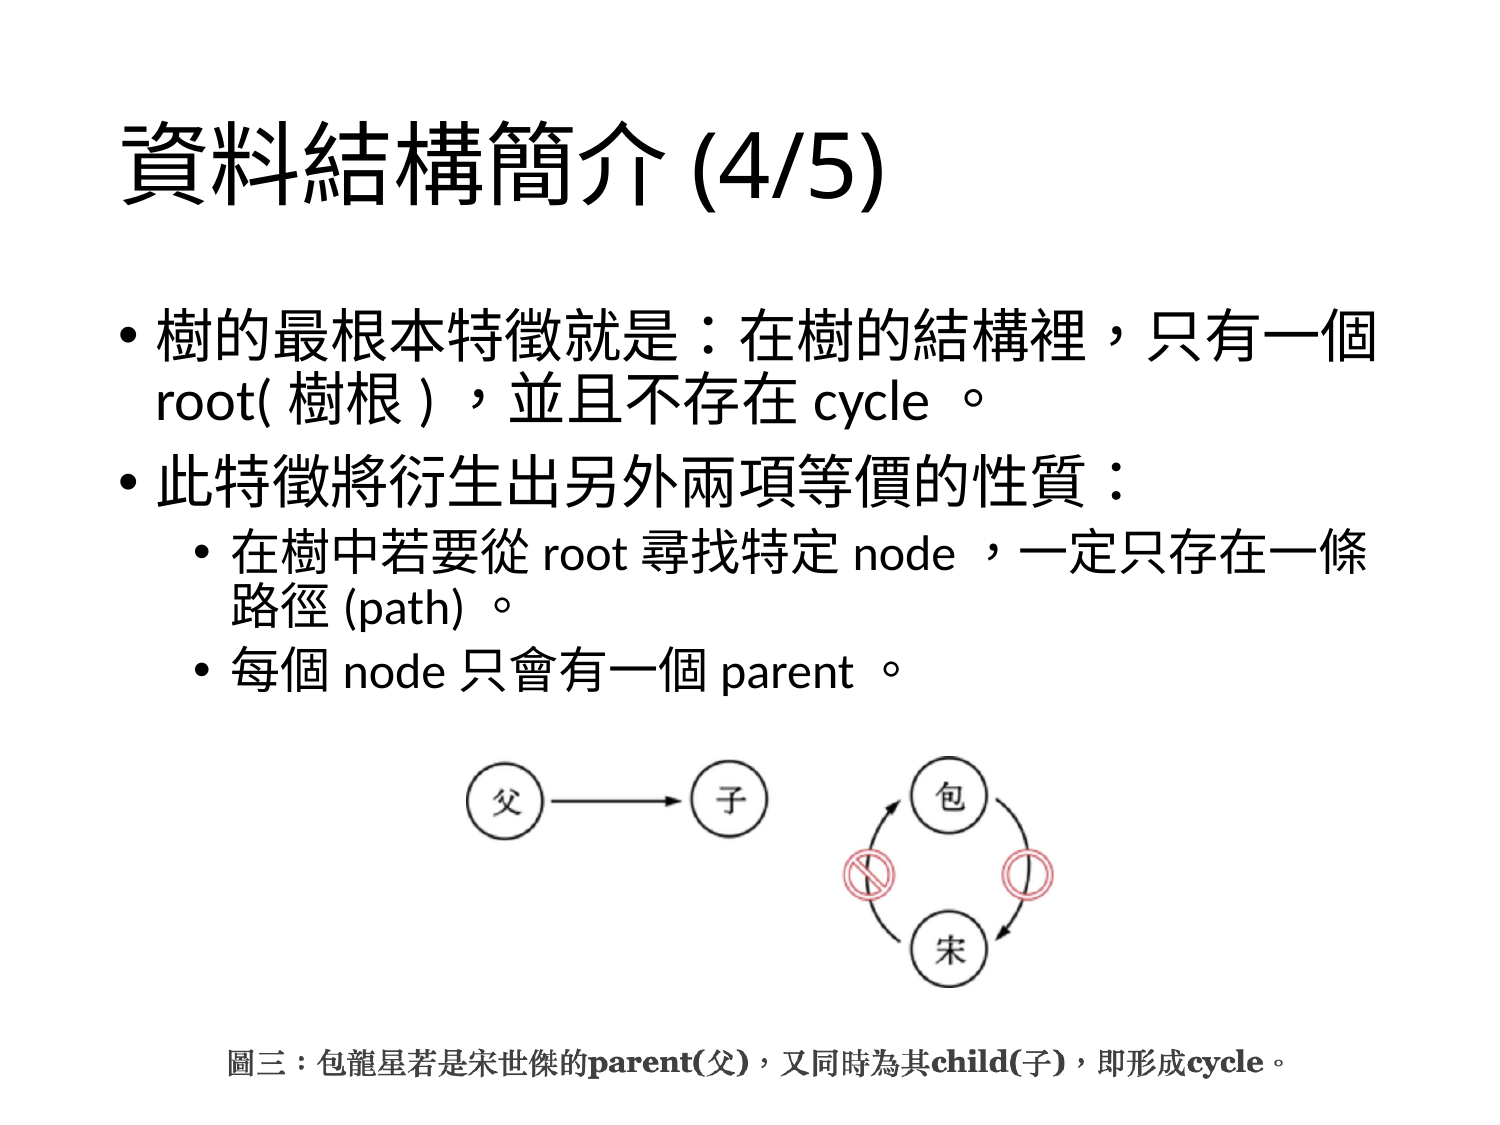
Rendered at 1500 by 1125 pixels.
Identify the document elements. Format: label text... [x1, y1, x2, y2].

title 資料結構簡介(4/5) [103, 59, 1397, 278]
list 樹的最根本特徵就是：在樹的結構裡，只有一個root(樹根)，並且不存在cycle。 此特徵將衍生出另外兩項等價的性質： 在樹中若要從root尋找特定node，一定只存在一條路徑(path)。 每個node只會有一個parent。 [103, 299, 1397, 1014]
picture [195, 739, 1305, 1097]
